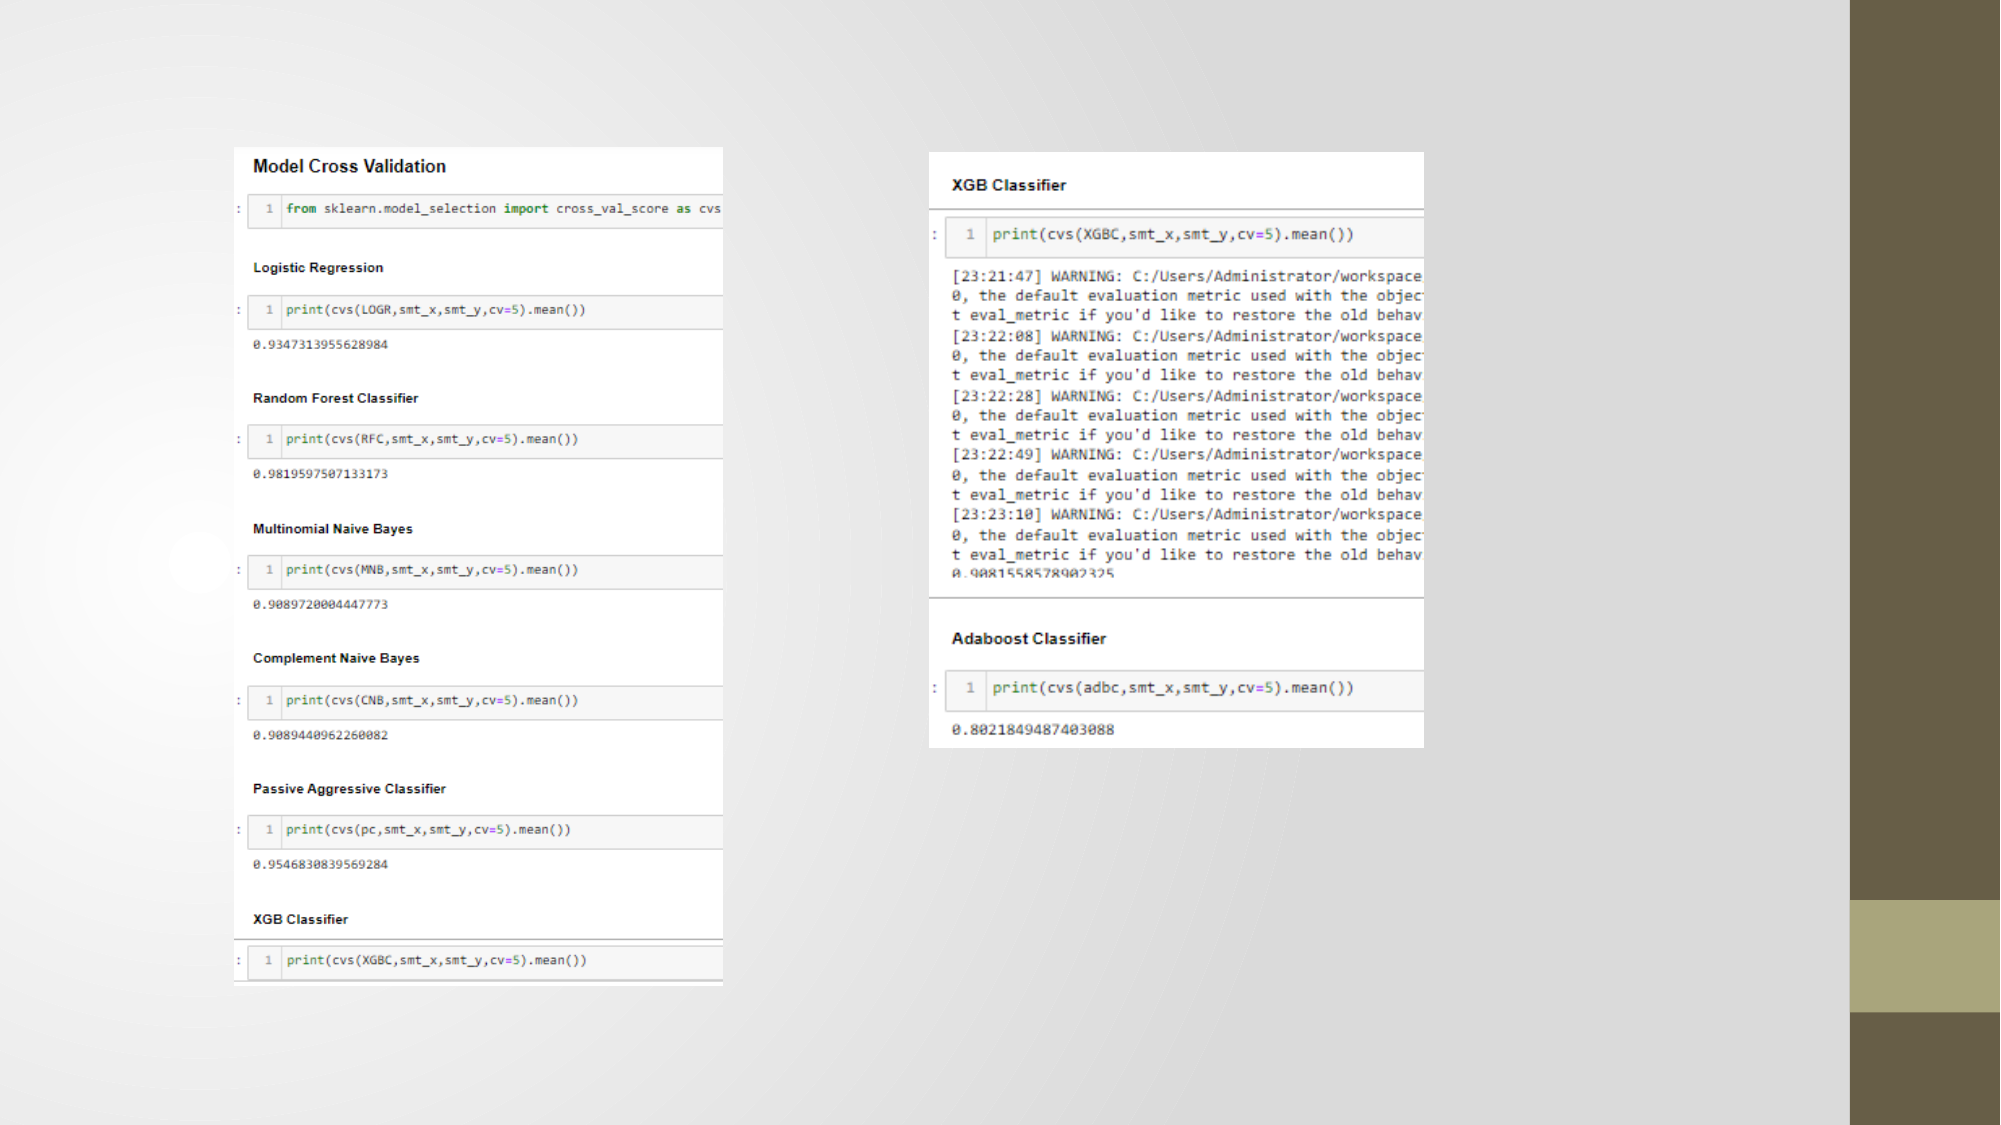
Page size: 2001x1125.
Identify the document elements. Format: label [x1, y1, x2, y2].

picture [233, 146, 724, 987]
picture [929, 151, 1424, 749]
